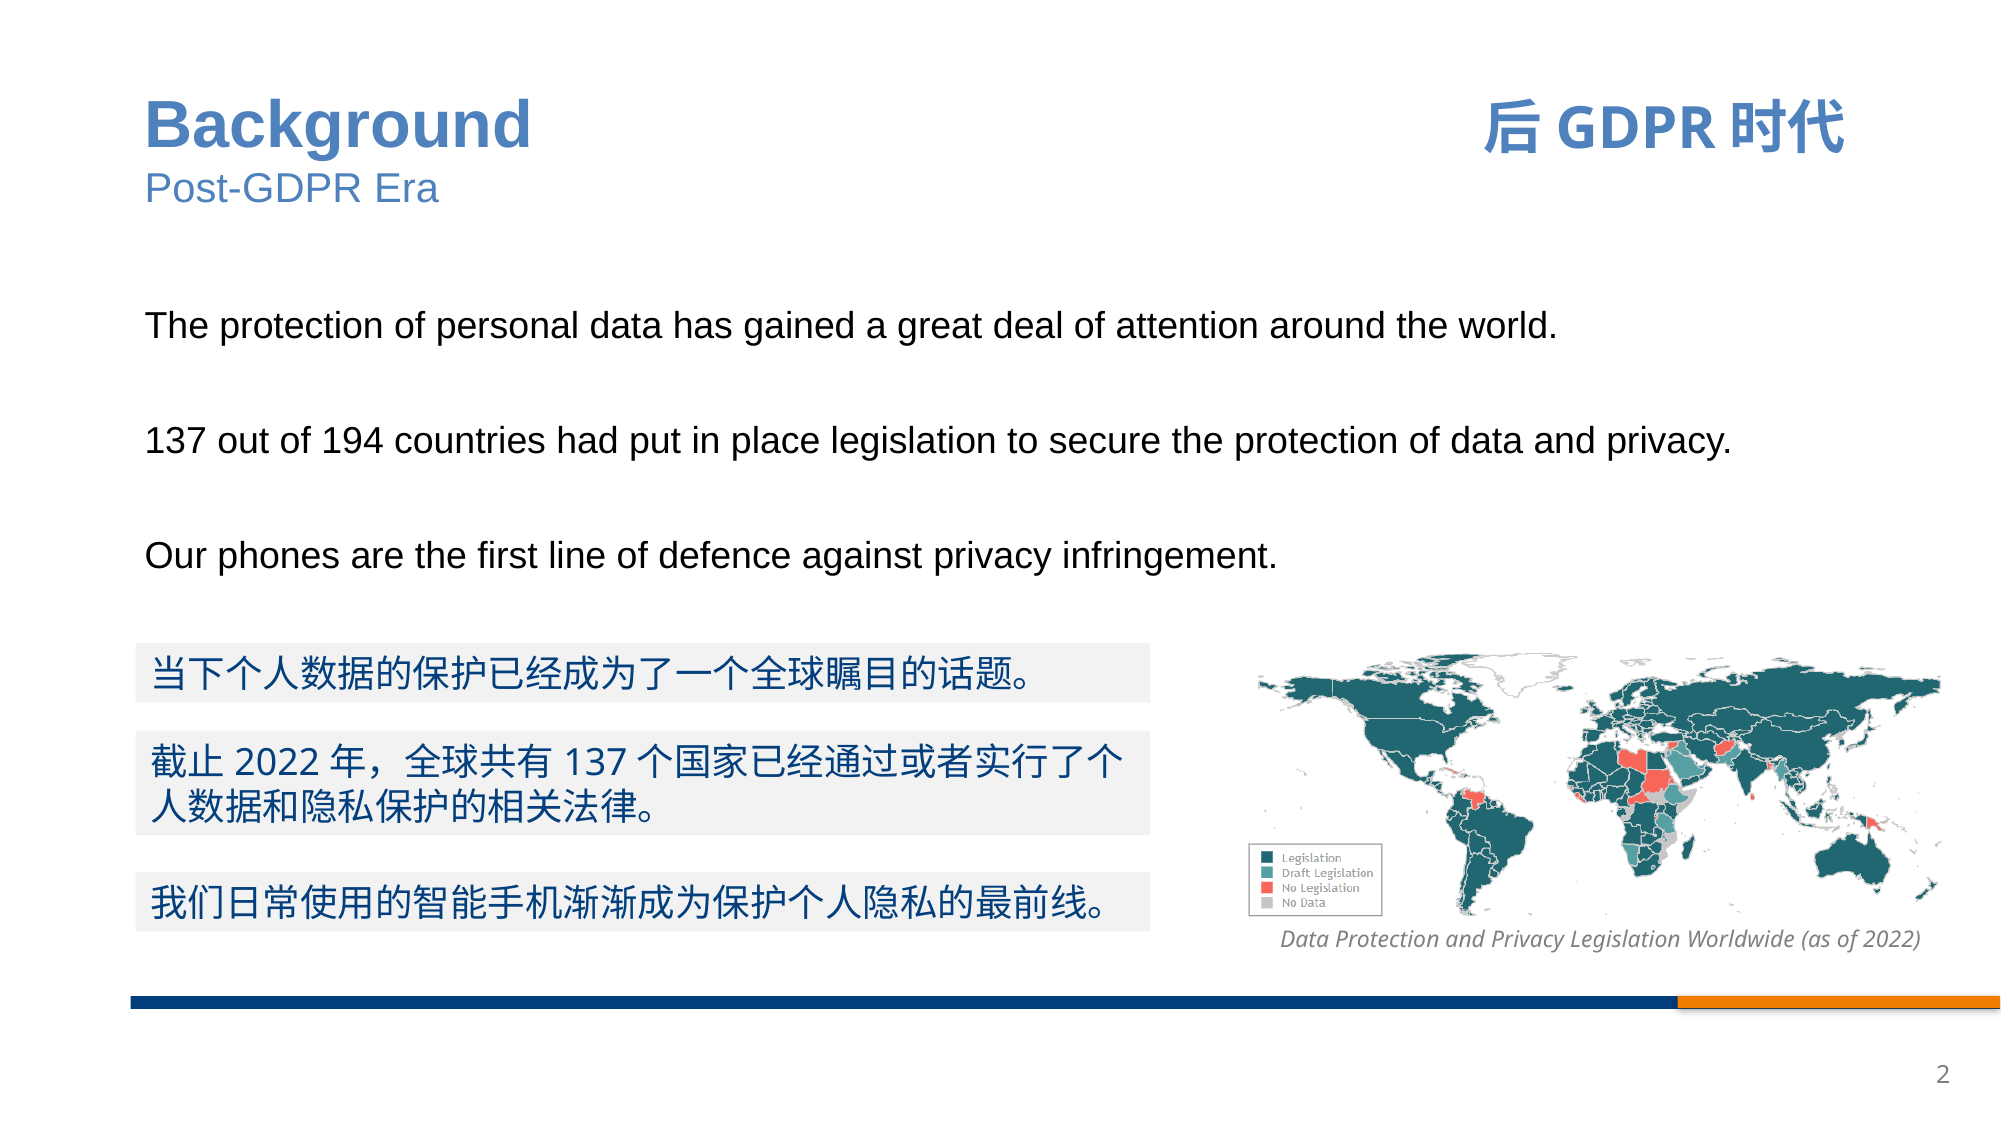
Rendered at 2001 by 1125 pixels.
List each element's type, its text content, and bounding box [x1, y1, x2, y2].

text_box 截止2022年，全球共有137个国家已经通过或者实行了个人数据和隐私保护的相关法律。 [135, 730, 1151, 836]
text_box Post-GDPR Era [129, 153, 807, 219]
text_box 我们日常使用的智能手机渐渐成为保护个人隐私的最前线。 [135, 871, 1151, 932]
list The protection of personal data has gained a great deal of attention around the world. 137 out of 194 countries had put in place legislation to secure the protection of data and privacy. Our phones are the first line of defence against privacy infringement. [129, 248, 1867, 837]
text_box Data Protection and Privacy Legislation Worldwide (as of 2022) [1201, 917, 2000, 960]
slide_number 2 [1498, 1051, 1966, 1112]
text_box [1235, 641, 1953, 924]
title Background [129, 29, 1455, 168]
picture [130, 996, 1677, 1009]
text_box 当下个人数据的保护已经成为了一个全球瞩目的话题。 [135, 642, 1151, 703]
